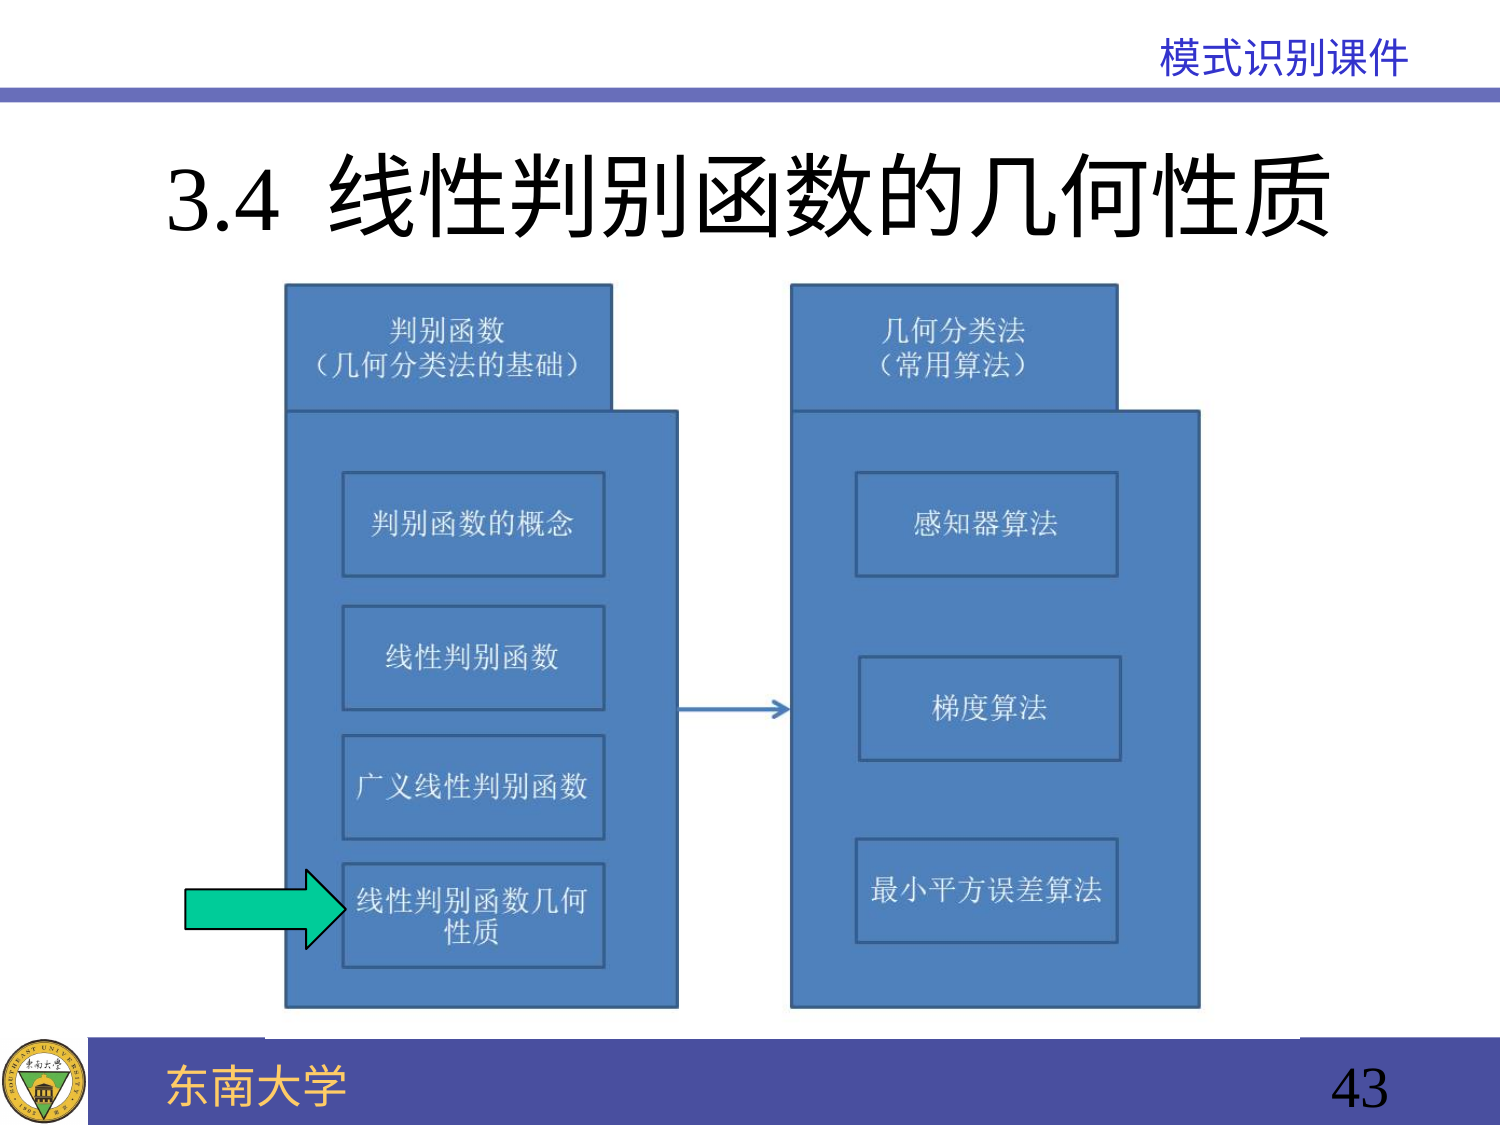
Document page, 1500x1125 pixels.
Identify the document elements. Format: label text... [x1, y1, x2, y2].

text_box [185, 889, 260, 930]
picture [265, 263, 1300, 1040]
picture [0, 1038, 88, 1125]
title 3.4 线性判别函数的几何性质 [112, 99, 1388, 288]
text_box 43 [1316, 1041, 1500, 1125]
